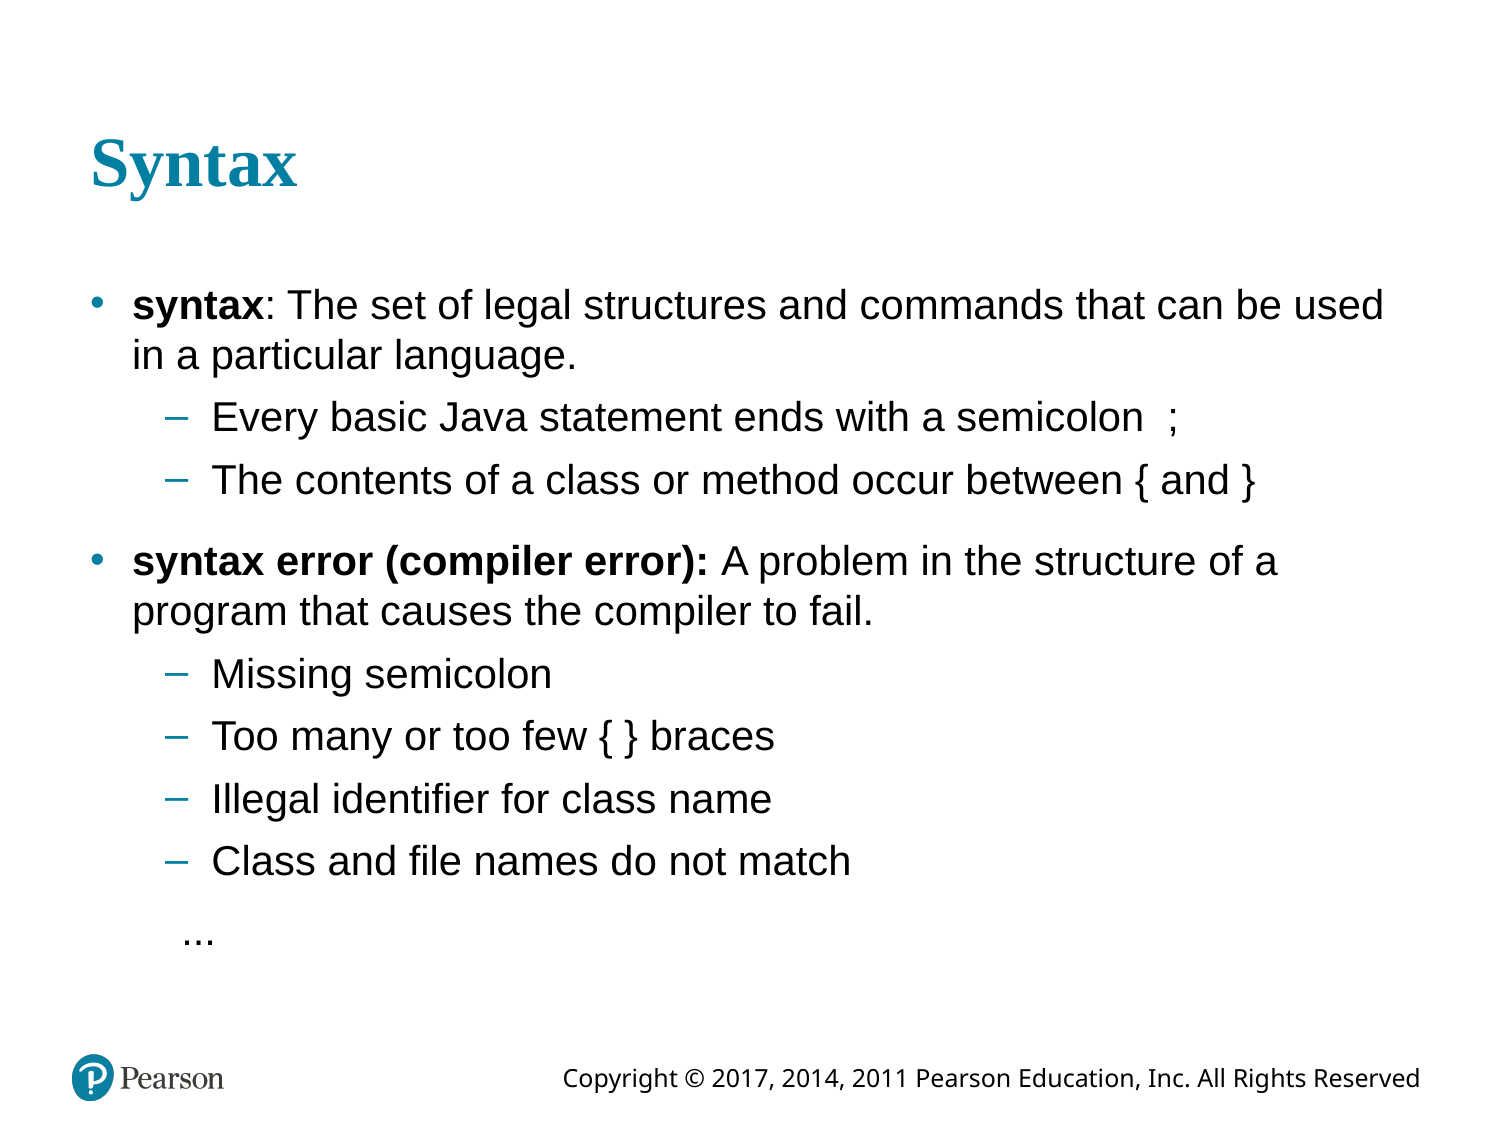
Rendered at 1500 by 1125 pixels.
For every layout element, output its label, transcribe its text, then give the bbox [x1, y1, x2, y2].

picture [72, 1087, 83, 1101]
list syntax: The set of legal structures and commands that can be used in a particular language. Every basic Java statement ends with a semicolon ; The contents of a class or method occur between { and } syntax error (compiler error): A problem in the structure of a program that causes the compiler to fail. Missing semicolon Too many or too few { } braces Illegal identifier for class name Class and file names do not match ... [75, 262, 1425, 1029]
picture [98, 1054, 224, 1101]
picture [80, 1063, 106, 1088]
title Syntax [75, 35, 1425, 216]
picture [72, 1054, 88, 1070]
